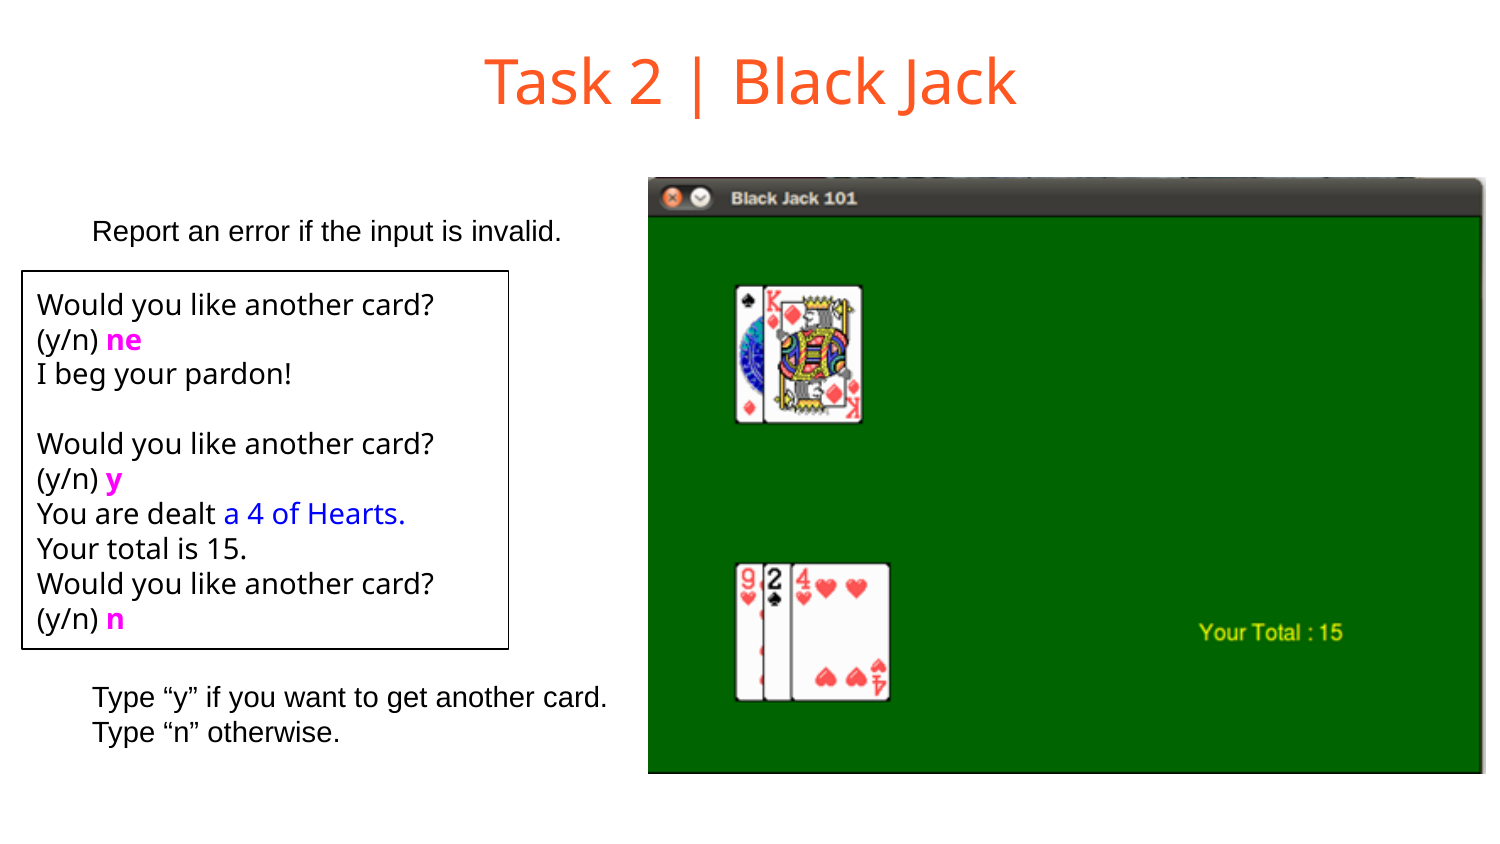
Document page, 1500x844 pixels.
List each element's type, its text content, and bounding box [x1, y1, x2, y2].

text_box Would you like another card? (y/n) ne I beg your pardon! Would you like another card? (y/n) y You are dealt a 4 of Hearts. Your total is 15. Would you like another card? (y/n) n [21, 270, 509, 649]
text_box Type “y” if you want to get another card. Type “n” otherwise. [76, 663, 627, 747]
text_box Report an error if the input is invalid. [76, 197, 627, 256]
picture [648, 177, 1487, 774]
text_box Task 2 | Black Jack [76, 32, 1427, 128]
